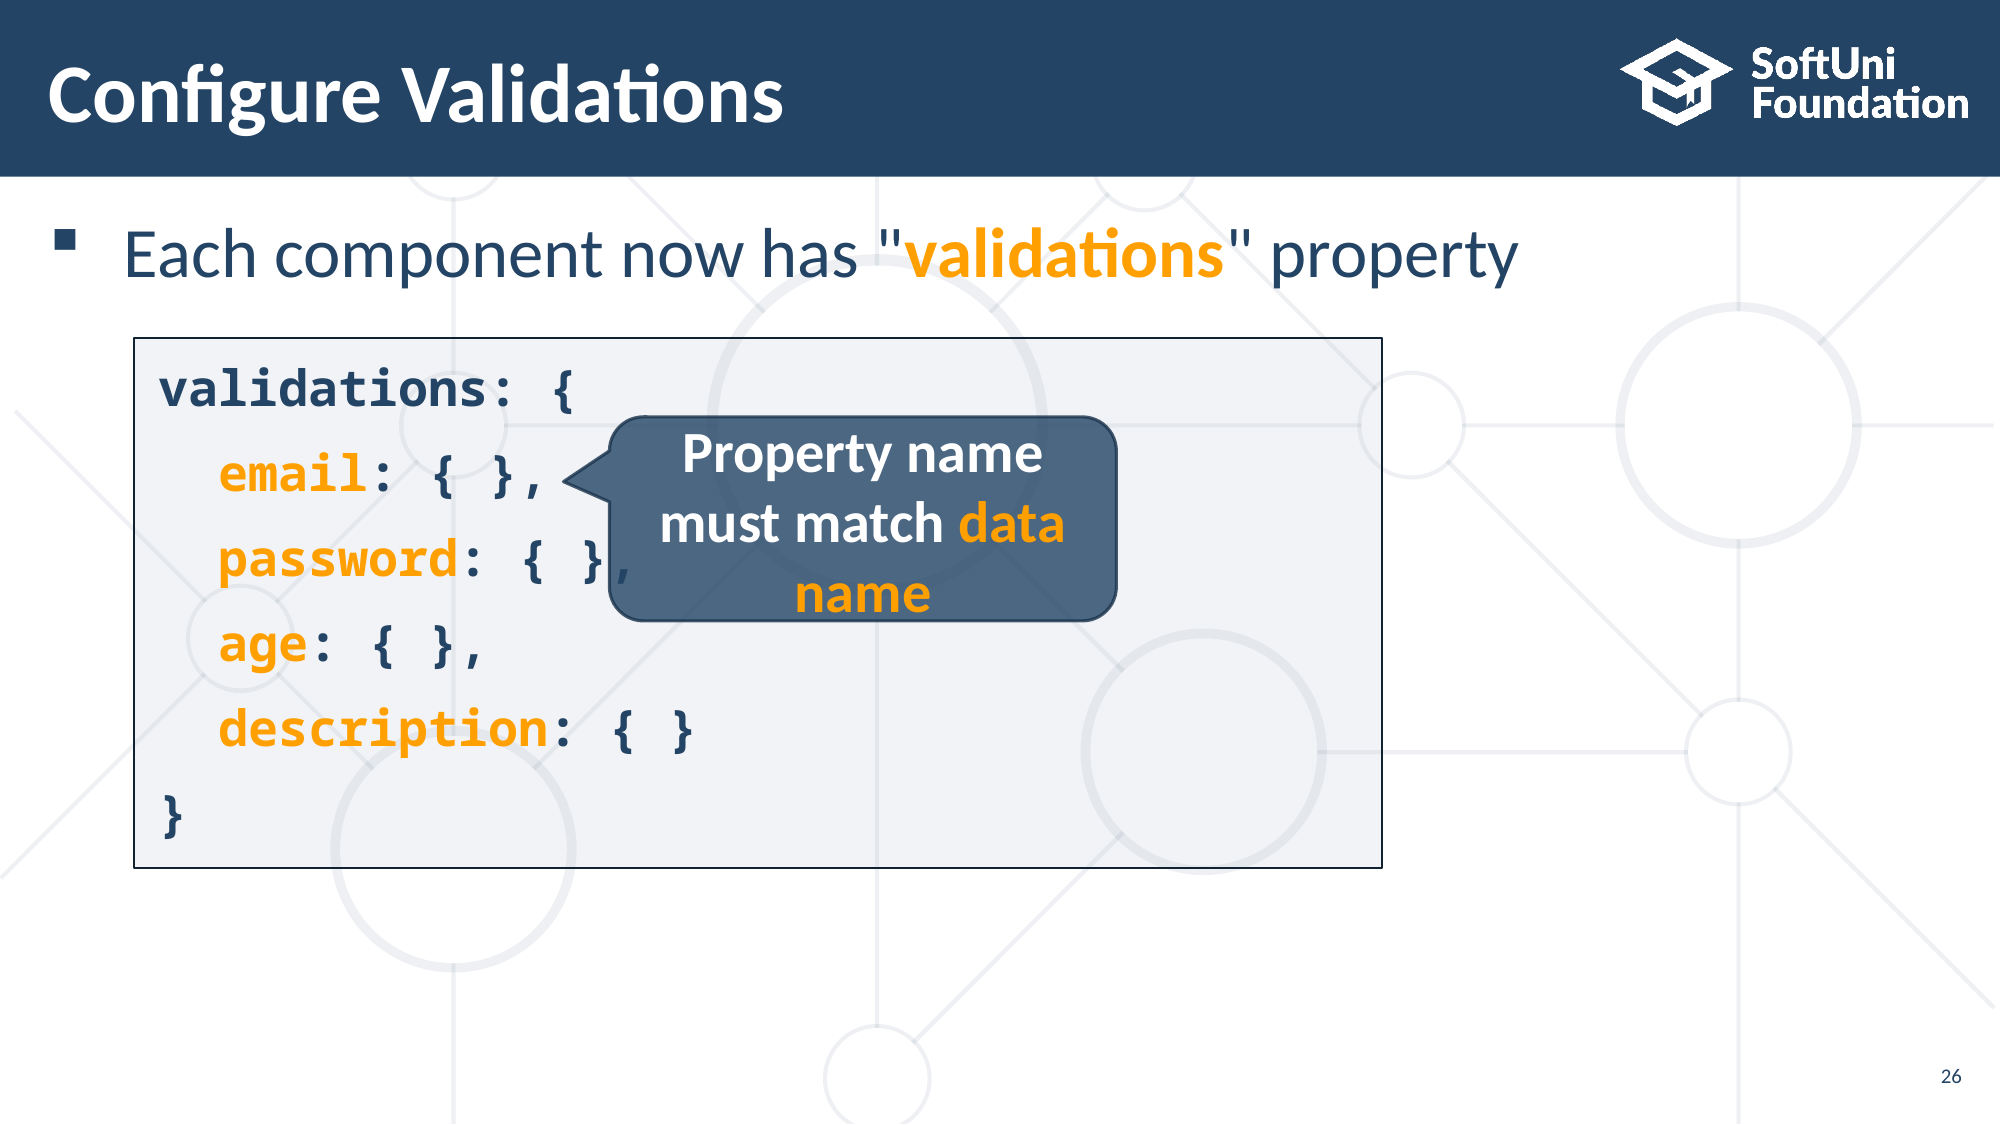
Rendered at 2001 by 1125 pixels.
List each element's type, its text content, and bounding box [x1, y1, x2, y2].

picture [1619, 38, 1968, 126]
slide_number 26 [1897, 1049, 1968, 1101]
list Each component now has "validations" property [31, 196, 1969, 1047]
text_box Property name must match data name [561, 414, 1119, 624]
list validations: { email: { }, password: { }, age: { }, description: { } } [133, 337, 1383, 869]
title Configure Validations [31, 16, 1591, 162]
